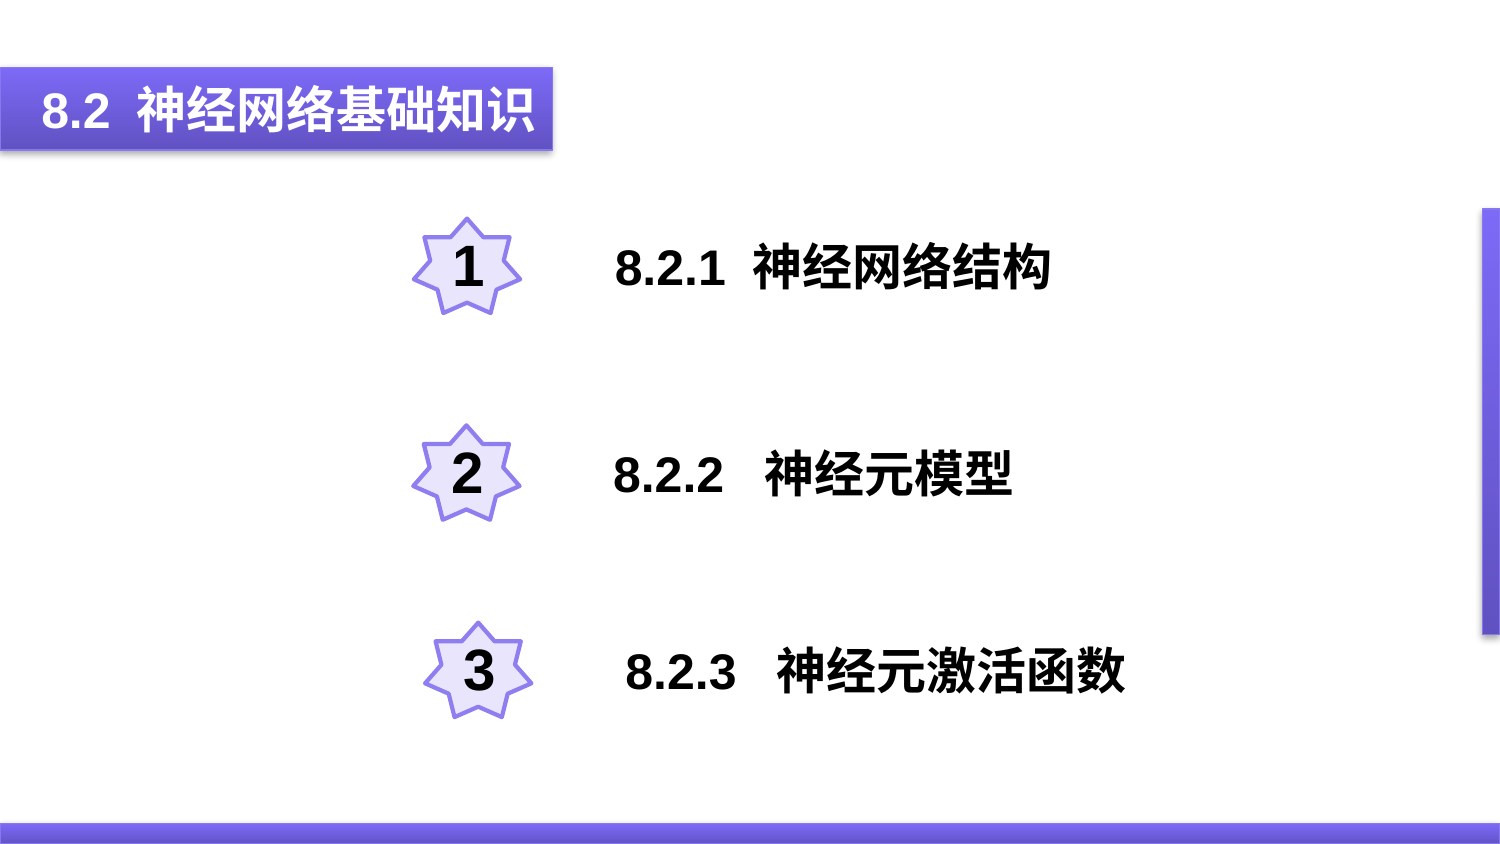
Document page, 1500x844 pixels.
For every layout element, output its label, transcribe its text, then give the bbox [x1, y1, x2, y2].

text_box 1 [411, 216, 523, 315]
text_box 2 [411, 423, 522, 522]
text_box 8.2.2 神经元模型 [598, 434, 1030, 510]
text_box [0, 67, 553, 151]
text_box 8.2.1 神经网络结构 [600, 227, 1067, 303]
text_box 8.2 神经网络基础知识 [12, 71, 552, 146]
text_box 8.2.3 神经元激活函数 [610, 632, 1142, 707]
text_box 3 [423, 620, 534, 720]
